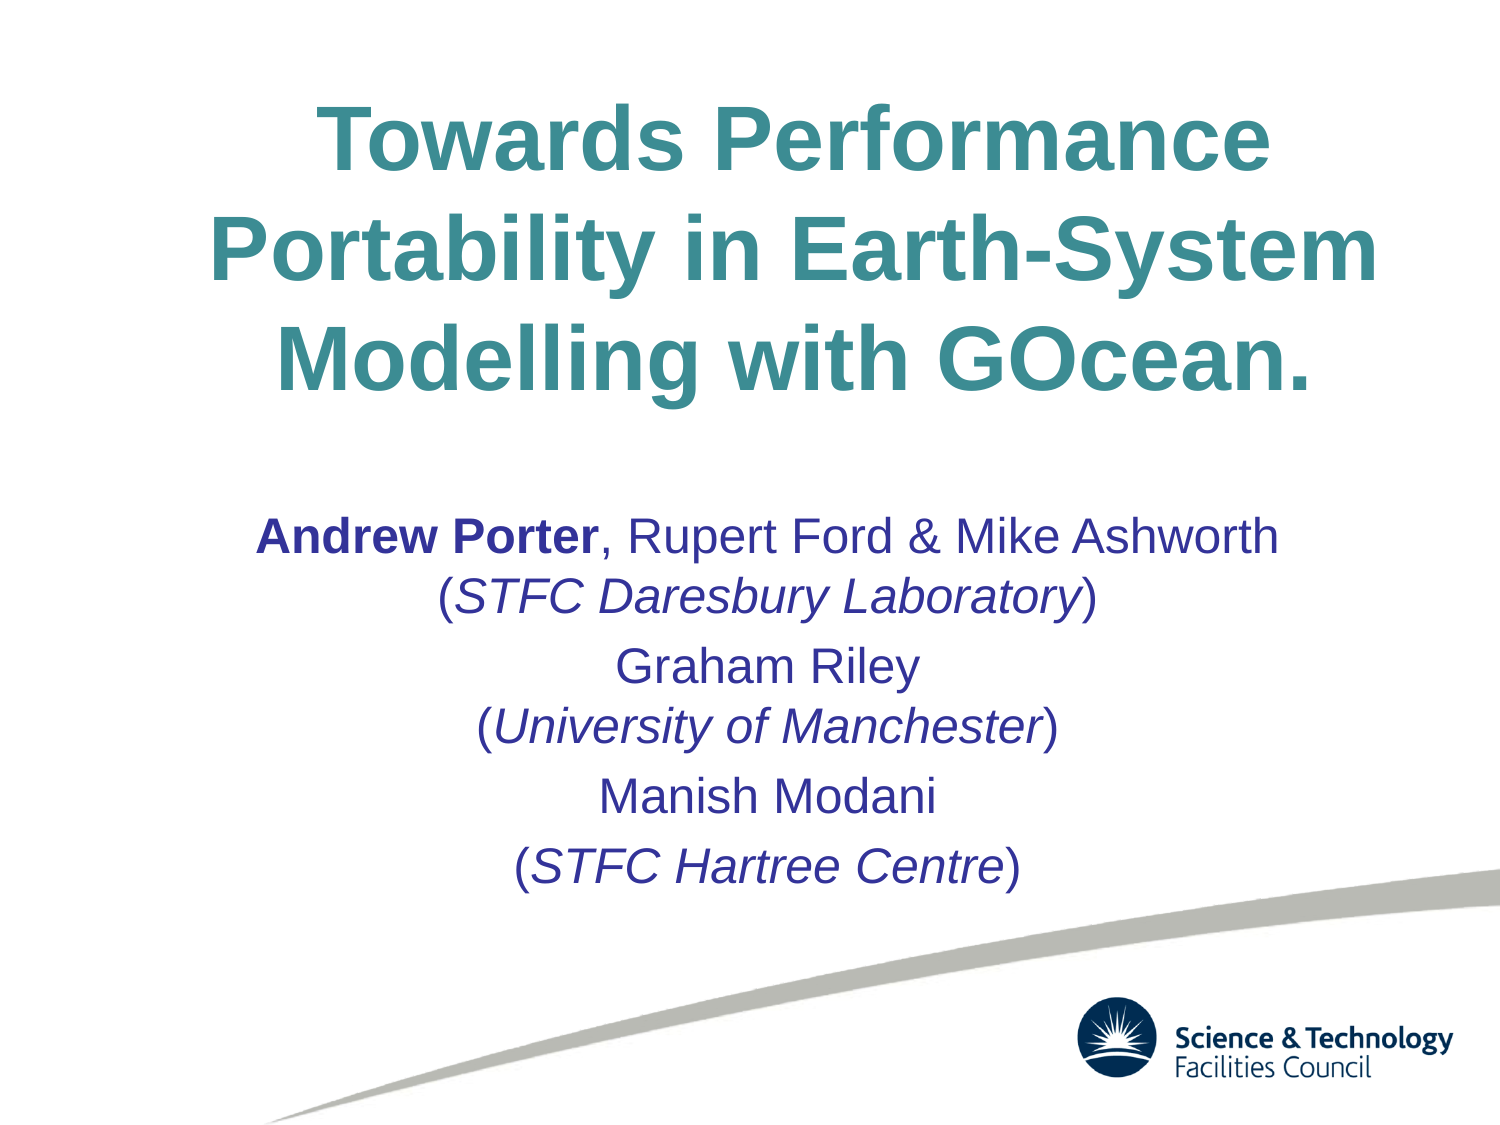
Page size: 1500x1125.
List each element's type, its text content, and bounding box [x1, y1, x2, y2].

text_box Towards Performance Portability in Earth-System Modelling with GOcean. [175, 64, 1415, 416]
picture [256, 868, 1500, 1125]
subtitle Andrew Porter, Rupert Ford & Mike Ashworth (STFC Daresbury Laboratory) Graham Riley (University of Manchester) Manish Modani (STFC Hartree Centre) [206, 495, 1329, 937]
